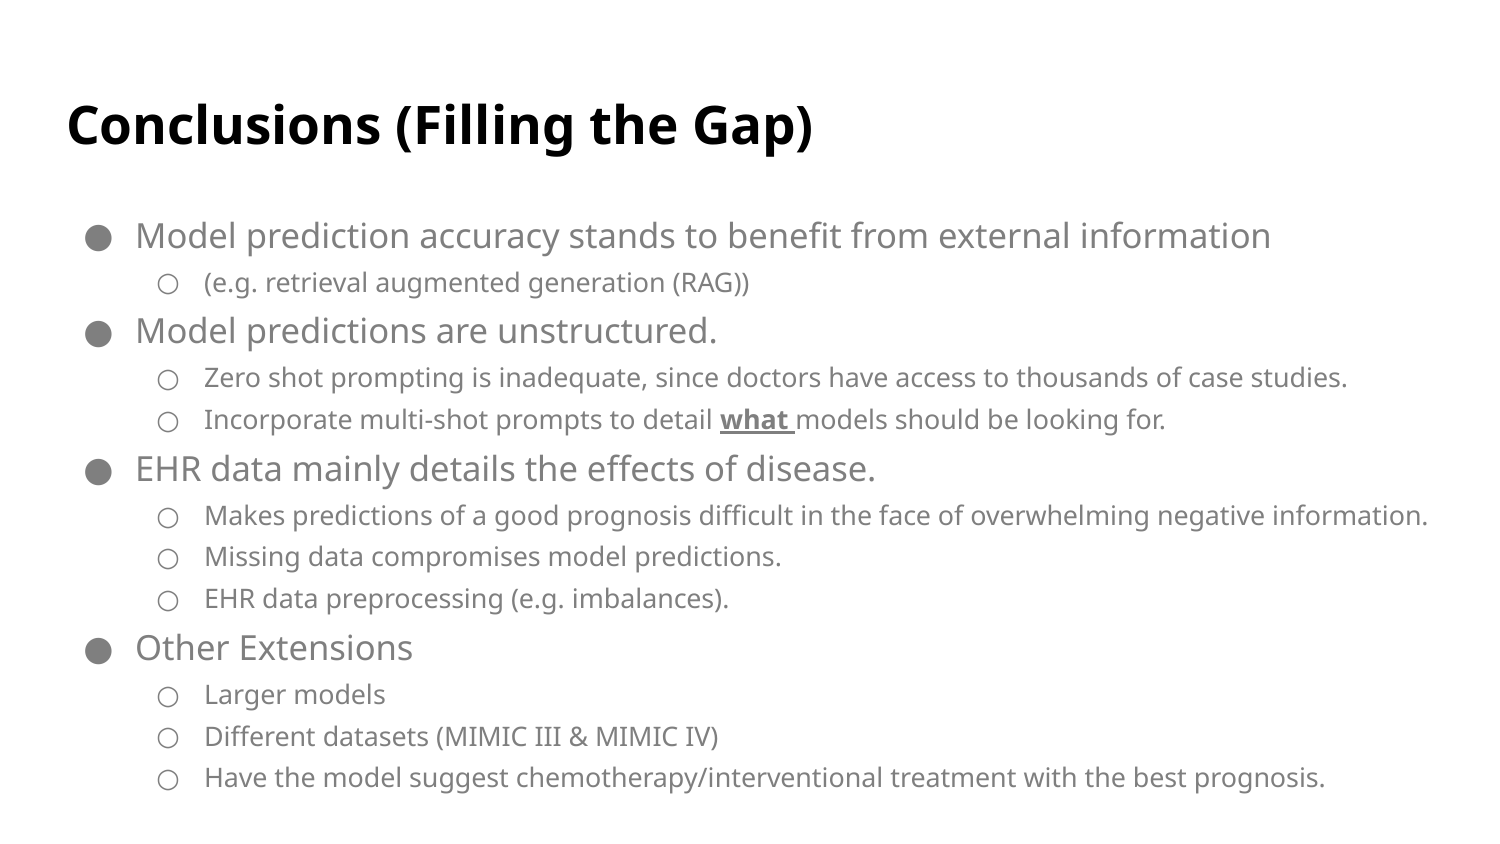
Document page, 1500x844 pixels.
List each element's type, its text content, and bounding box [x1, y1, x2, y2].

title Conclusions (Filling the Gap) [51, 72, 1449, 176]
list Model prediction accuracy stands to benefit from external information (e.g. retrieval augmented generation (RAG)) Model predictions are unstructured. Zero shot prompting is inadequate, since doctors have access to thousands of case studies. Incorporate multi-shot prompts to detail what models should be looking for. EHR data mainly details the effects of disease. Makes predictions of a good prognosis difficult in the face of overwhelming negative information. Missing data compromises model predictions. EHR data preprocessing (e.g. imbalances). Other Extensions Larger models Different datasets (MIMIC III & MIMIC IV) Have the model suggest chemotherapy/interventional treatment with the best prognosis. [51, 189, 1449, 838]
